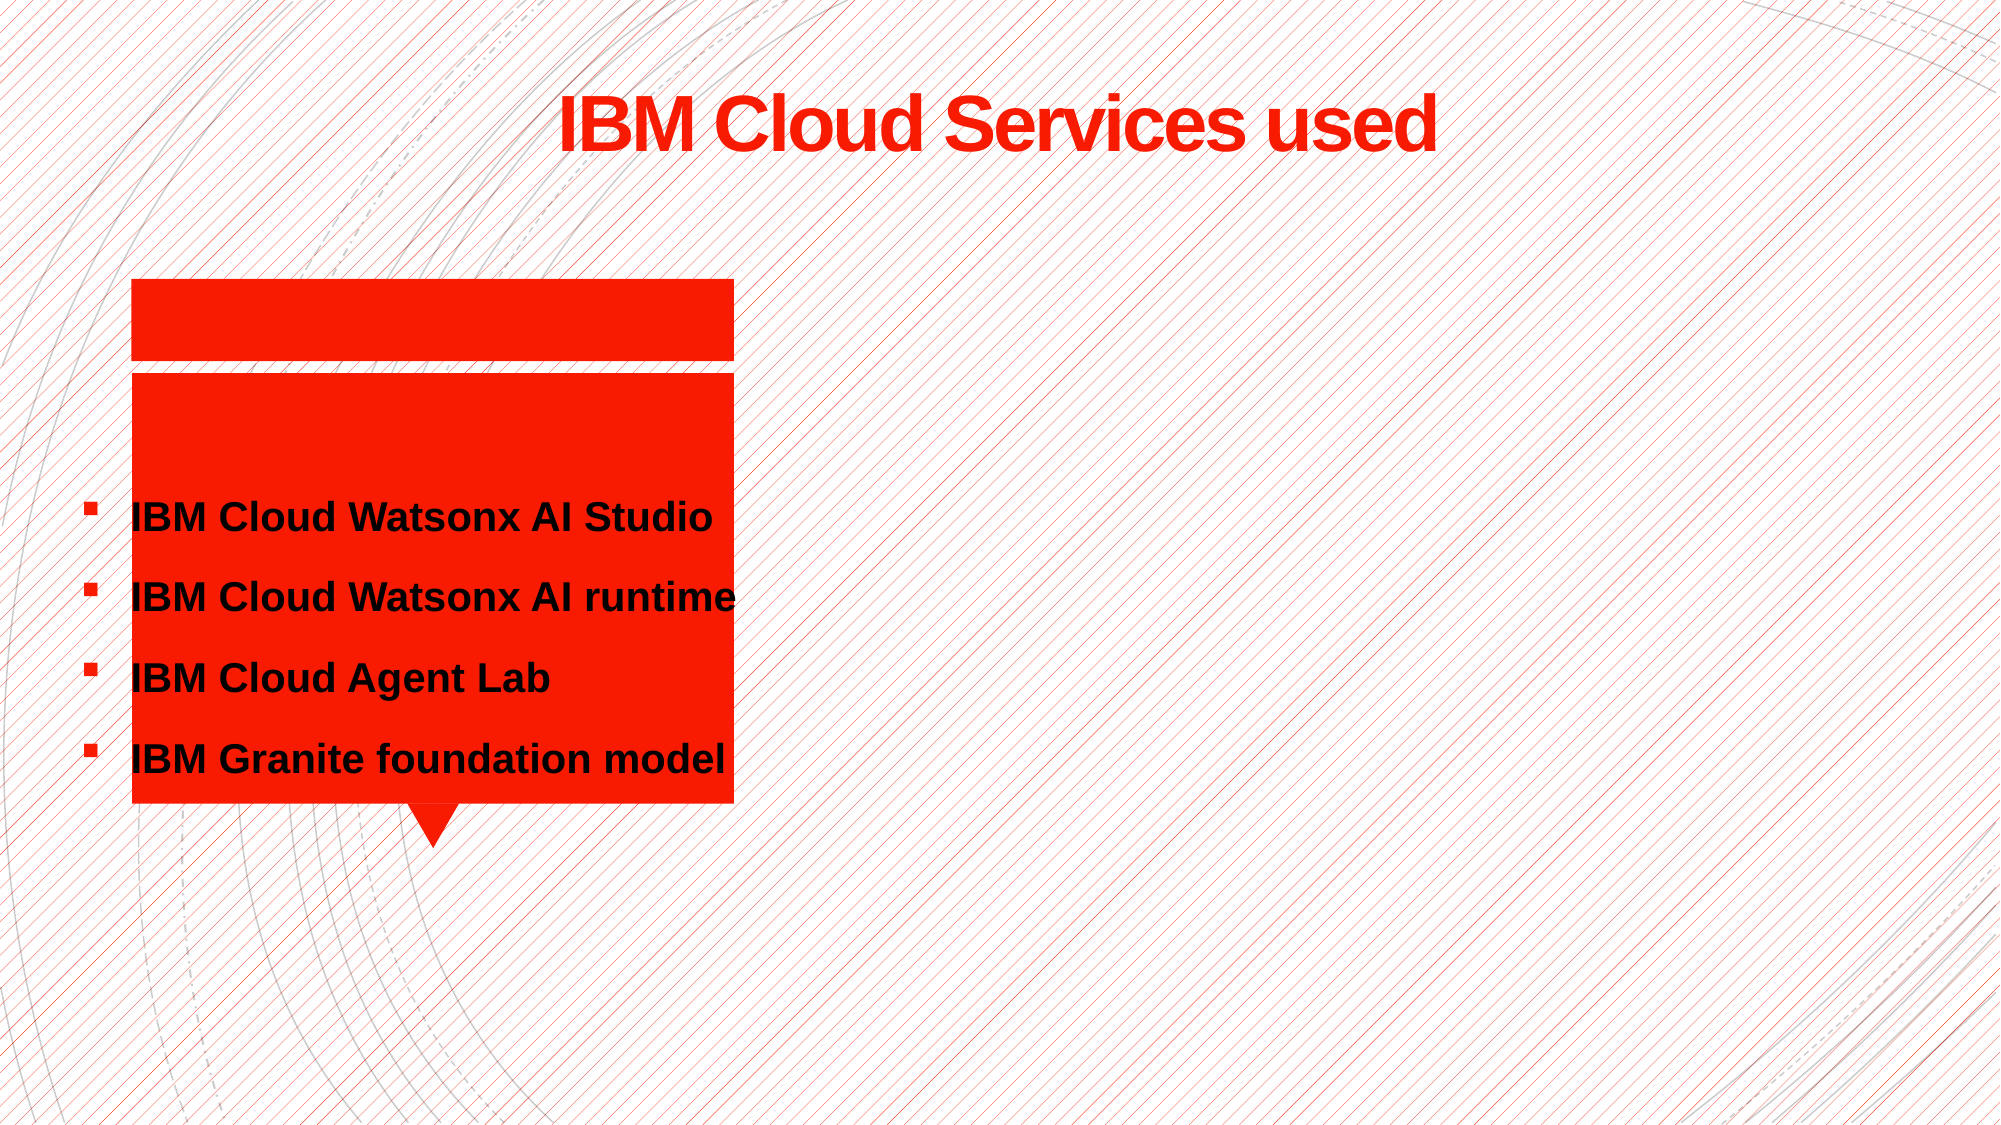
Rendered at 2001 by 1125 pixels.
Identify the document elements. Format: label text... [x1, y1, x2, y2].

title IBM Cloud Services used [453, 17, 1547, 174]
list IBM Cloud Watsonx AI Studio IBM Cloud Watsonx AI runtime IBM Cloud Agent Lab IBM Granite foundation model [65, 174, 1971, 1087]
